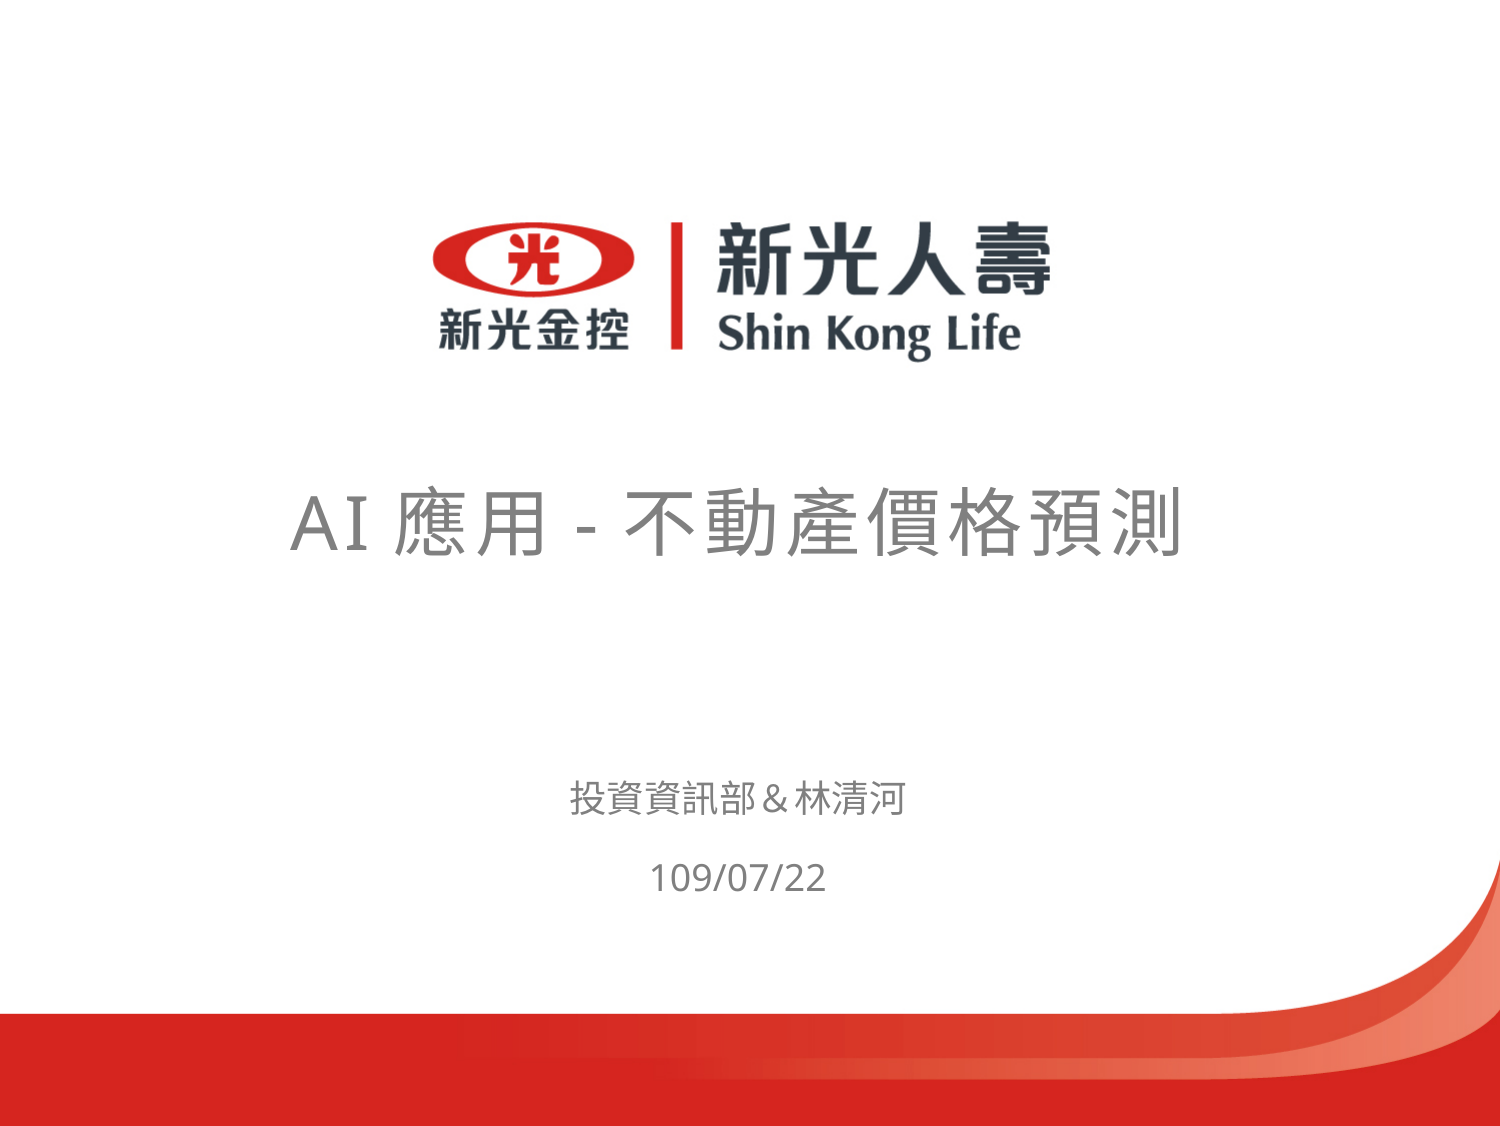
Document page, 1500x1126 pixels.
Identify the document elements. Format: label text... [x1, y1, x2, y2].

text_box 109/07/22 [633, 846, 842, 907]
text_box 投資資訊部＆林清河 [554, 767, 922, 828]
text_box AI應用-不動產價格預測 [99, 468, 1376, 574]
picture [0, 0, 1500, 1126]
